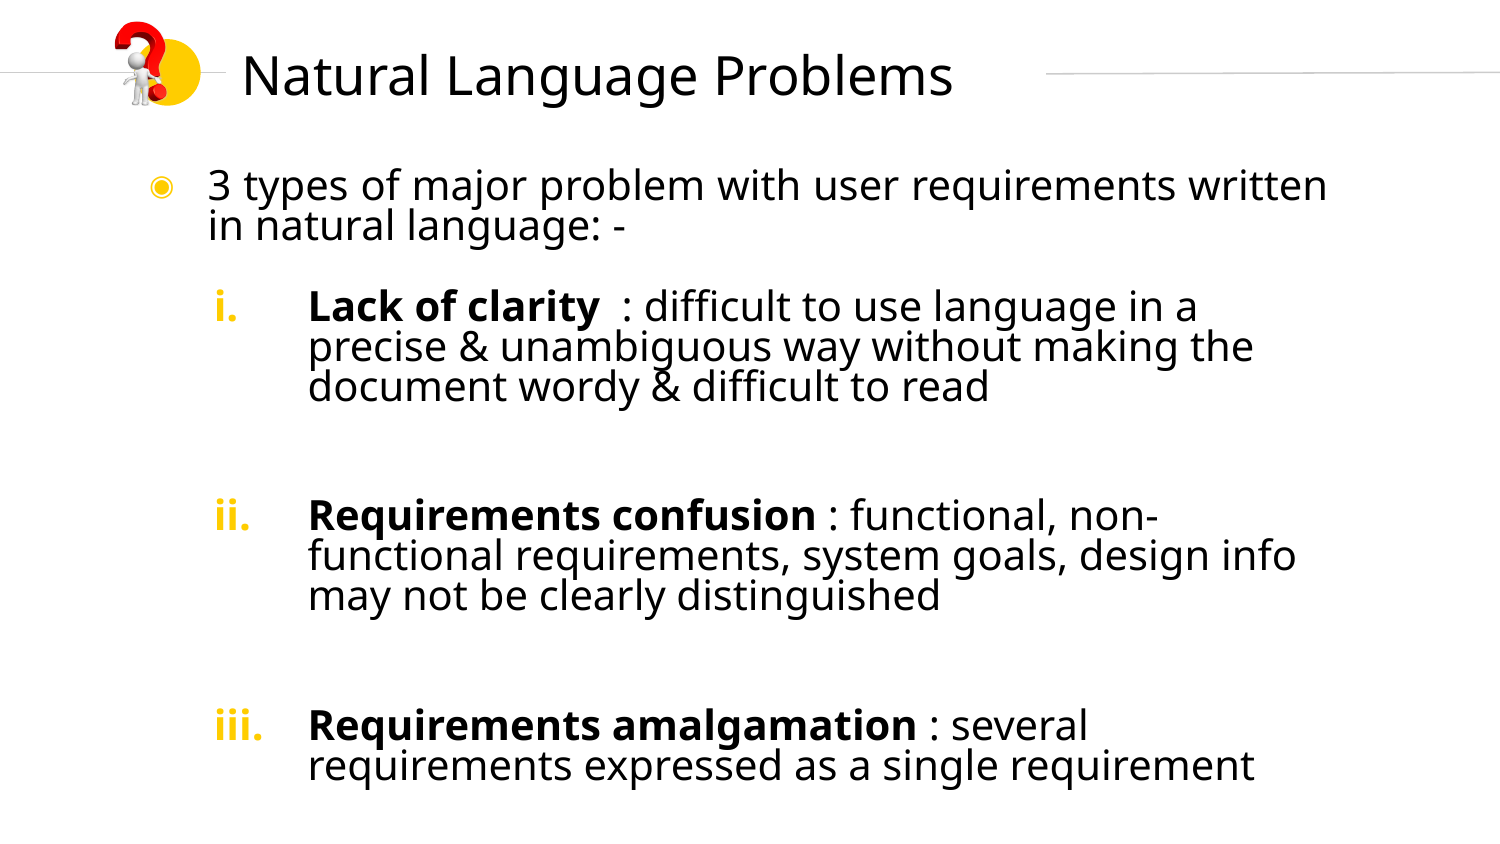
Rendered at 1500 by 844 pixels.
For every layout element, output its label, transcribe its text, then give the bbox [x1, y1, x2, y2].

list 3 types of major problem with user requirements written in natural language: - Lack of clarity : difficult to use language in a precise & unambiguous way without making the document wordy & difficult to read Requirements confusion : functional, non-functional requirements, system goals, design info may not be clearly distinguished Requirements amalgamation : several requirements expressed as a single requirement [134, 153, 1344, 776]
picture [99, 19, 186, 106]
title Natural Language Problems [226, 38, 1047, 110]
